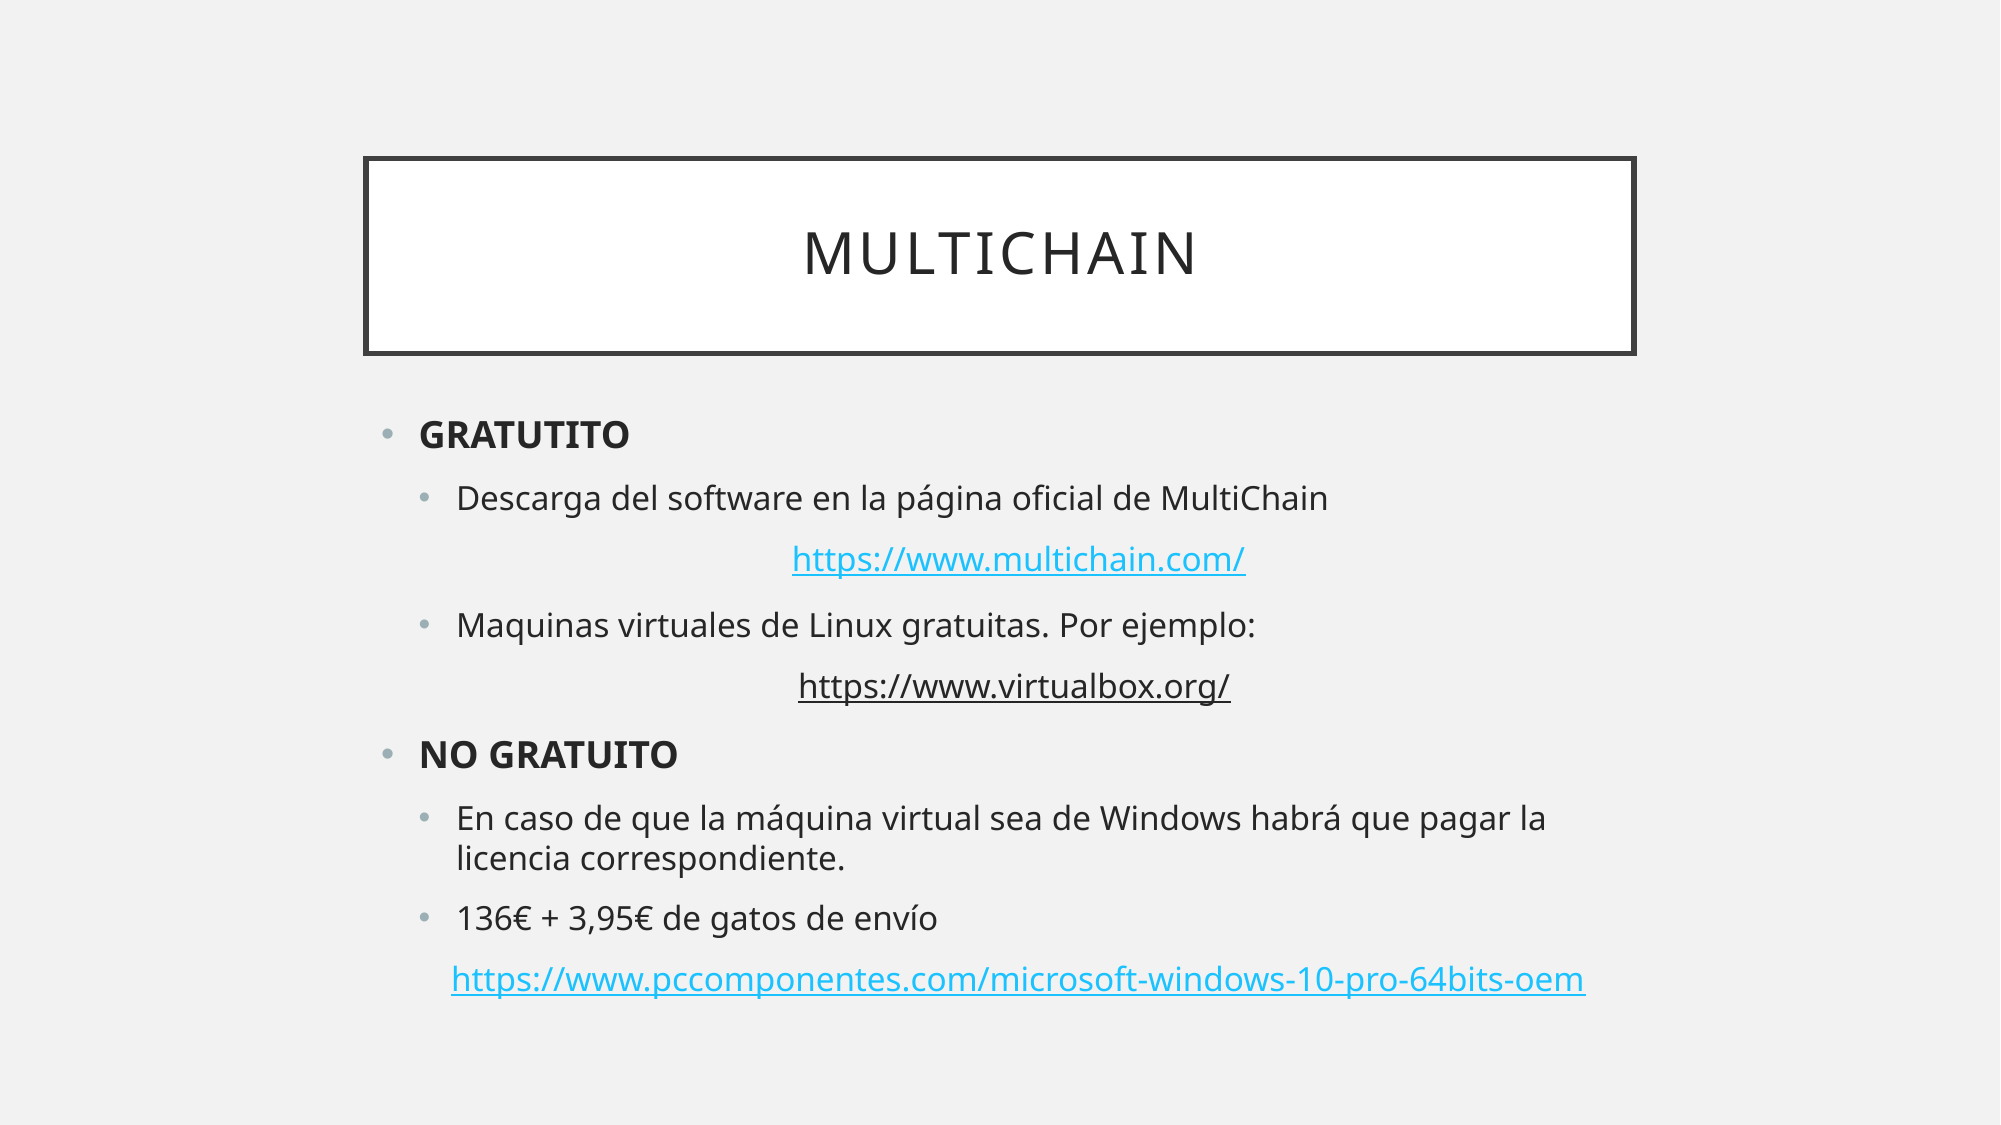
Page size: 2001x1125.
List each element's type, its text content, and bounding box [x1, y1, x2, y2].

list GRATUTITO Descarga del software en la página oficial de MultiChain https://www.multichain.com/ Maquinas virtuales de Linux gratuitas. Por ejemplo: https://www.virtualbox.org/ NO GRATUITO En caso de que la máquina virtual sea de Windows habrá que pagar la licencia correspondiente. 136€ + 3,95€ de gatos de envío https://www.pccomponentes.com/microsoft-windows-10-pro-64bits-oem [366, 403, 1634, 1046]
title MULTICHAIN [363, 156, 1637, 356]
